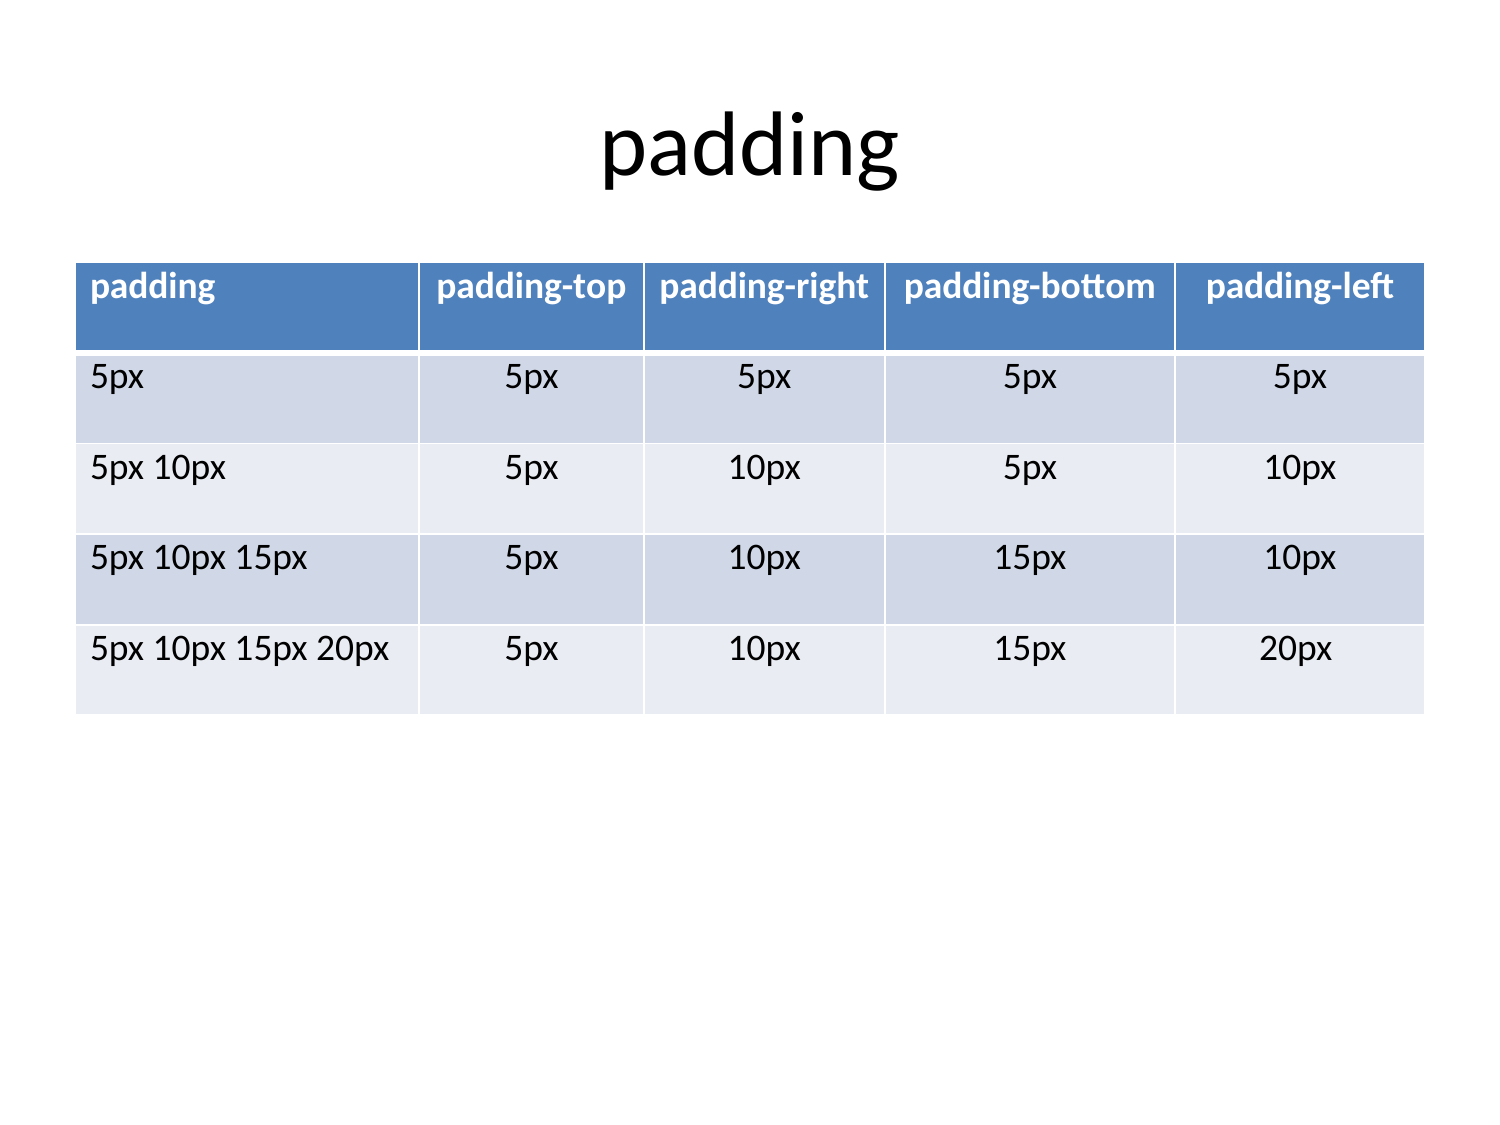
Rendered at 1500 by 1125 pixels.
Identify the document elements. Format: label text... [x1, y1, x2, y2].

table_cell 5px [886, 444, 1174, 533]
table_header padding-top [420, 263, 643, 350]
table_header padding-left [1176, 263, 1424, 350]
table_cell 5px 10px [76, 444, 418, 533]
title padding [75, 45, 1425, 233]
table_cell 5px 10px 15px 20px [76, 626, 418, 714]
table_cell 5px 10px 15px [76, 535, 418, 624]
table_cell 10px [645, 444, 884, 533]
table_cell 5px [645, 356, 884, 443]
table_cell 10px [1176, 444, 1424, 533]
table_cell 15px [886, 626, 1174, 714]
table_cell 5px [420, 626, 643, 714]
table_cell 10px [645, 535, 884, 624]
table_cell 5px [420, 444, 643, 533]
table_cell 5px [76, 356, 418, 443]
table_cell 15px [886, 535, 1174, 624]
table_cell 20px [1176, 626, 1424, 714]
table_cell 5px [886, 356, 1174, 443]
table_cell 5px [420, 356, 643, 443]
table_cell 5px [420, 535, 643, 624]
table_header padding [76, 263, 418, 350]
table_header padding-bottom [886, 263, 1174, 350]
table_cell 5px [1176, 356, 1424, 443]
table_header padding-right [645, 263, 884, 350]
table_cell 10px [1176, 535, 1424, 624]
table_cell 10px [645, 626, 884, 714]
